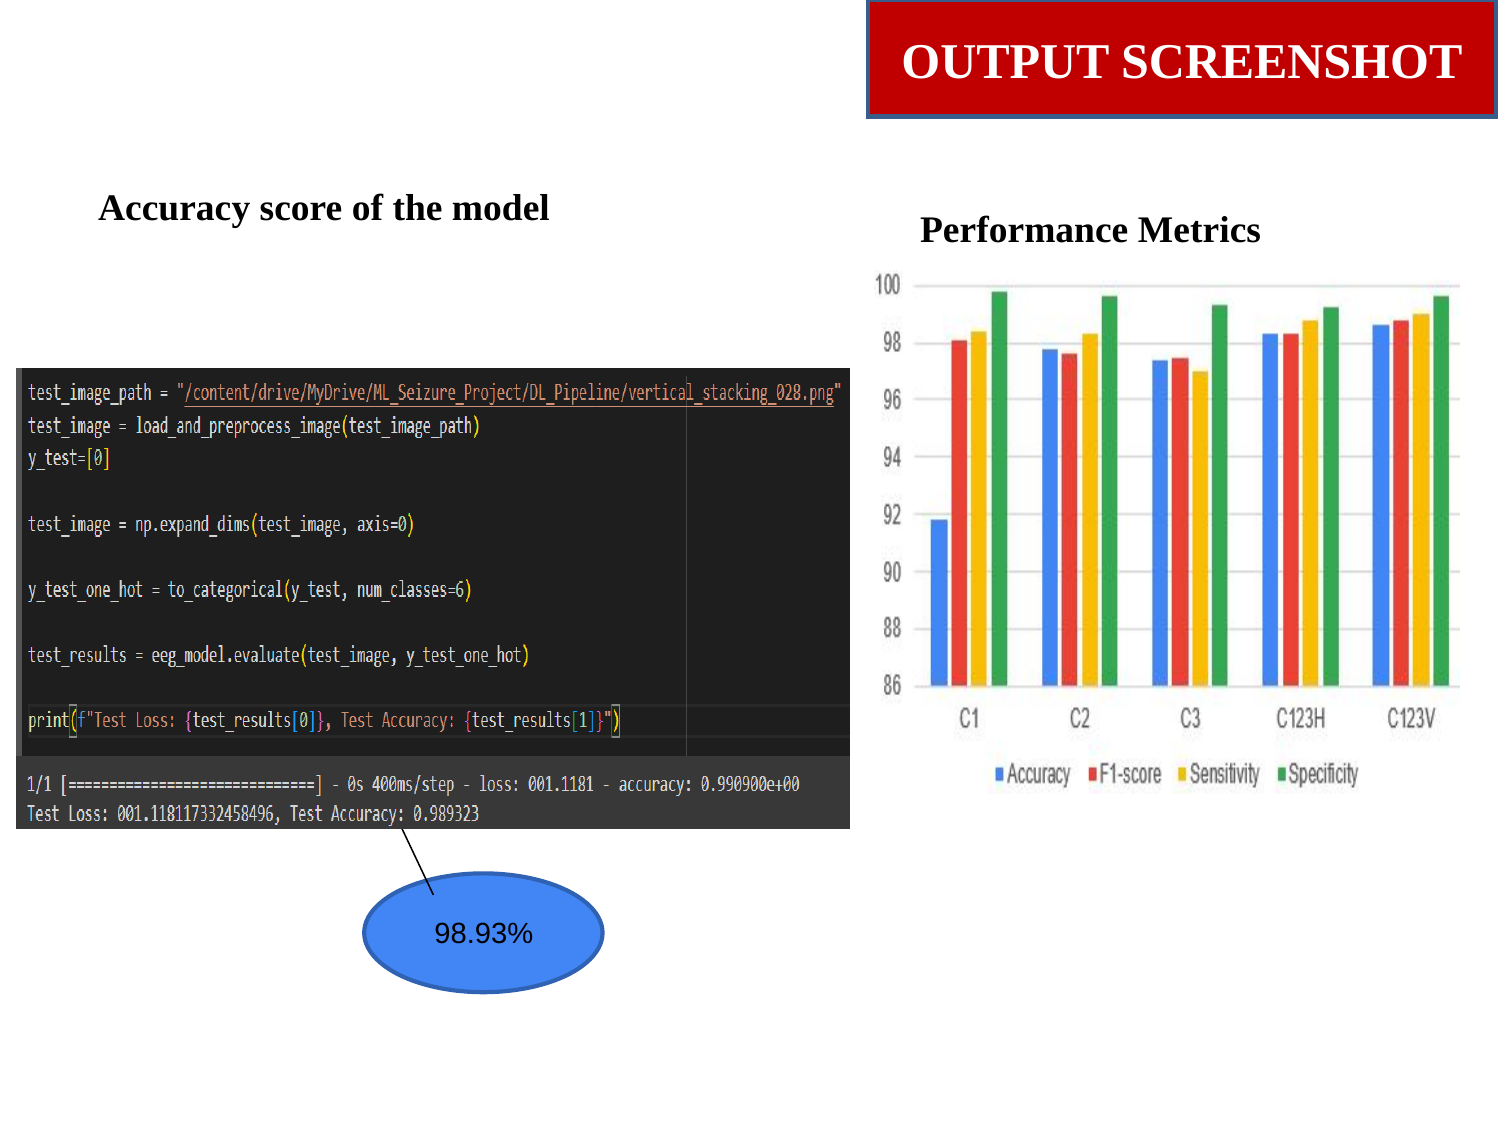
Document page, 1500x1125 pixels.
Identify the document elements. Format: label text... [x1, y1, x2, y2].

text_box OUTPUT SCREENSHOT [867, 0, 1496, 117]
text_box 98.93% [419, 907, 635, 958]
text_box Accuracy score of the model [83, 175, 566, 236]
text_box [380, 837, 434, 896]
picture [873, 269, 1461, 794]
text_box [362, 871, 595, 995]
text_box Performance Metrics [905, 197, 1277, 258]
picture [16, 367, 851, 829]
